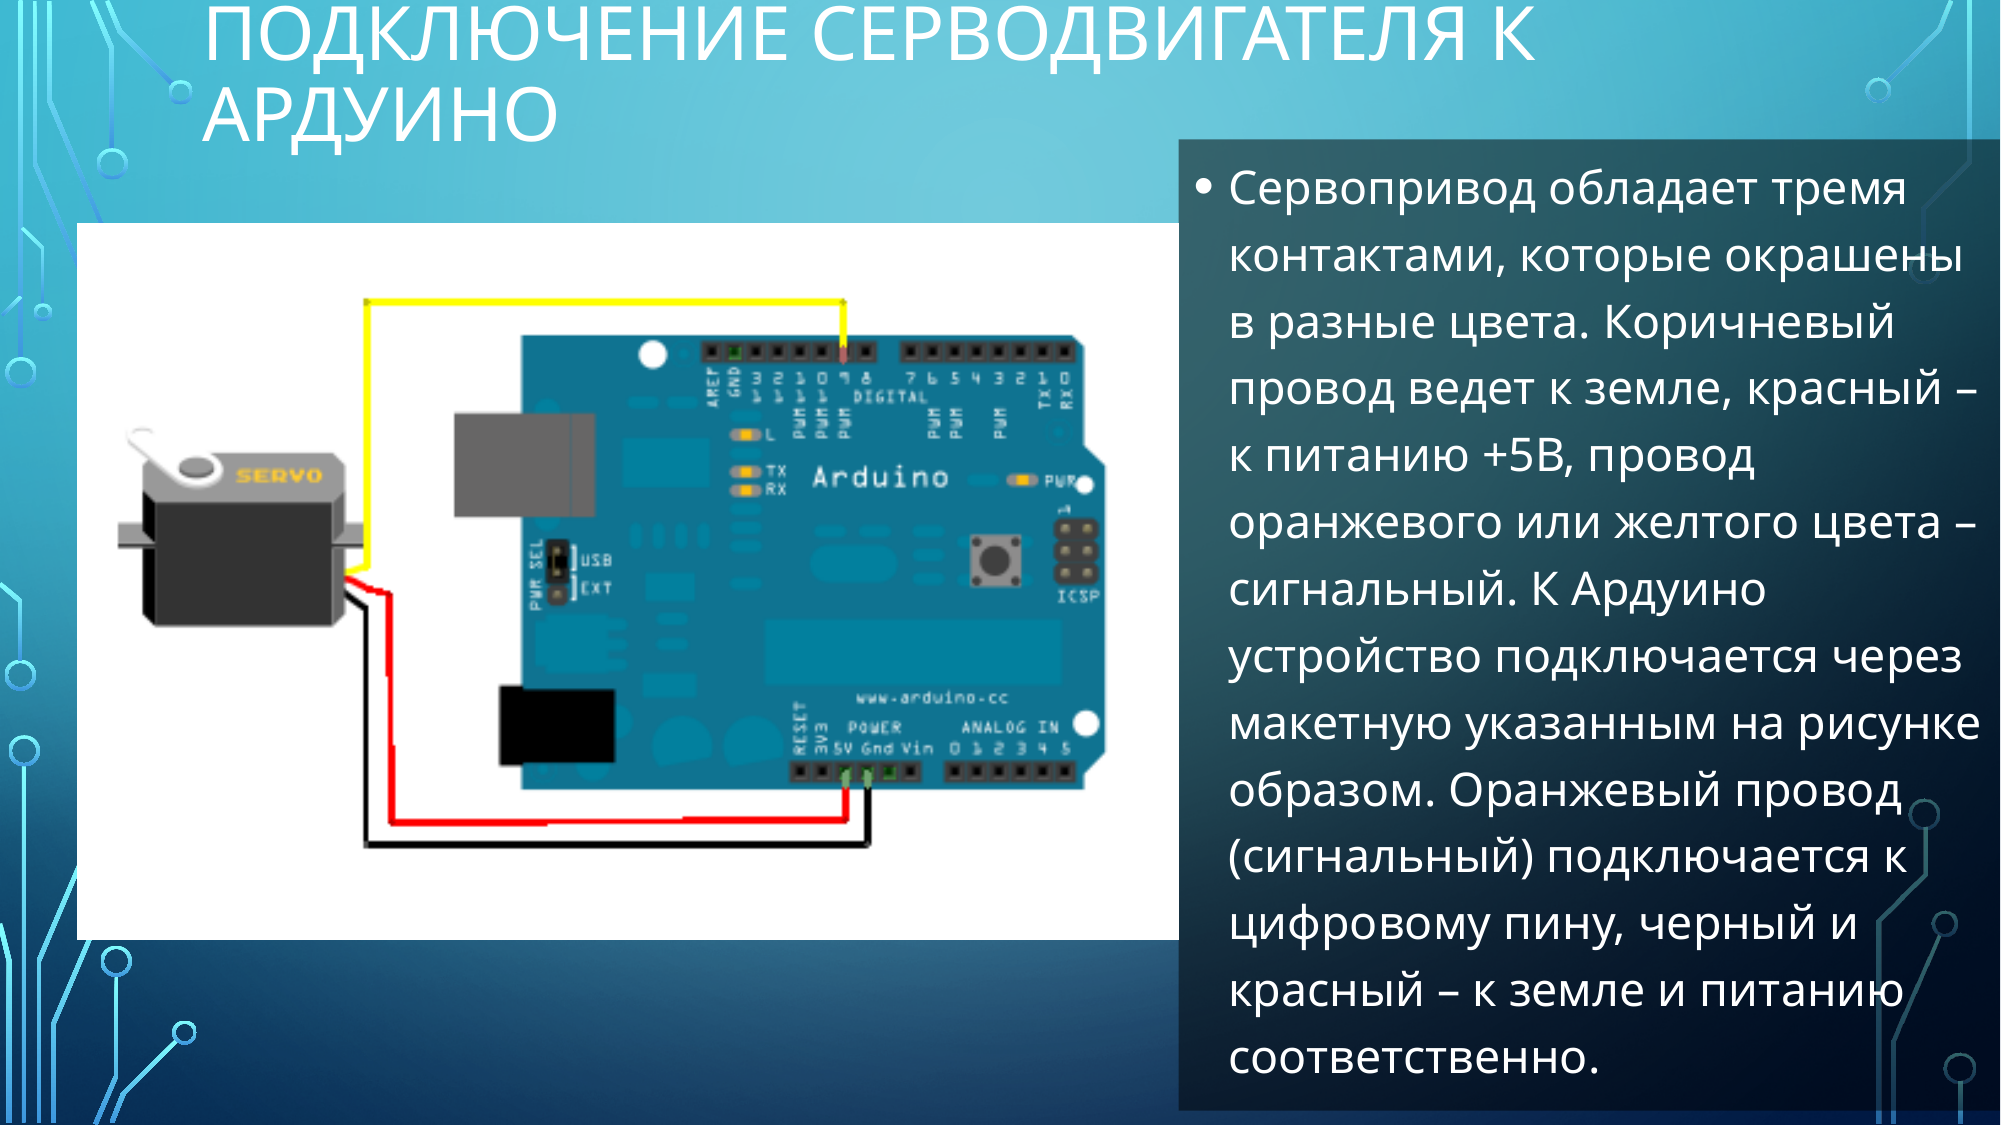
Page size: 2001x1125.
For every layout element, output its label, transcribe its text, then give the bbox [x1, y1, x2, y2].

picture [76, 222, 1179, 940]
title Подключение серводвигателя к ардуино [187, 0, 1813, 222]
list Сервопривод обладает тремя контактами, которые окрашены в разные цвета. Коричневый провод ведет к земле, красный – к питанию +5В, провод оранжевого или желтого цвета – сигнальный. К Ардуино устройство подключается через макетную указанным на рисунке образом. Оранжевый провод (сигнальный) подключается к цифровому пину, черный и красный – к земле и питанию соответственно. [1178, 139, 2000, 1111]
